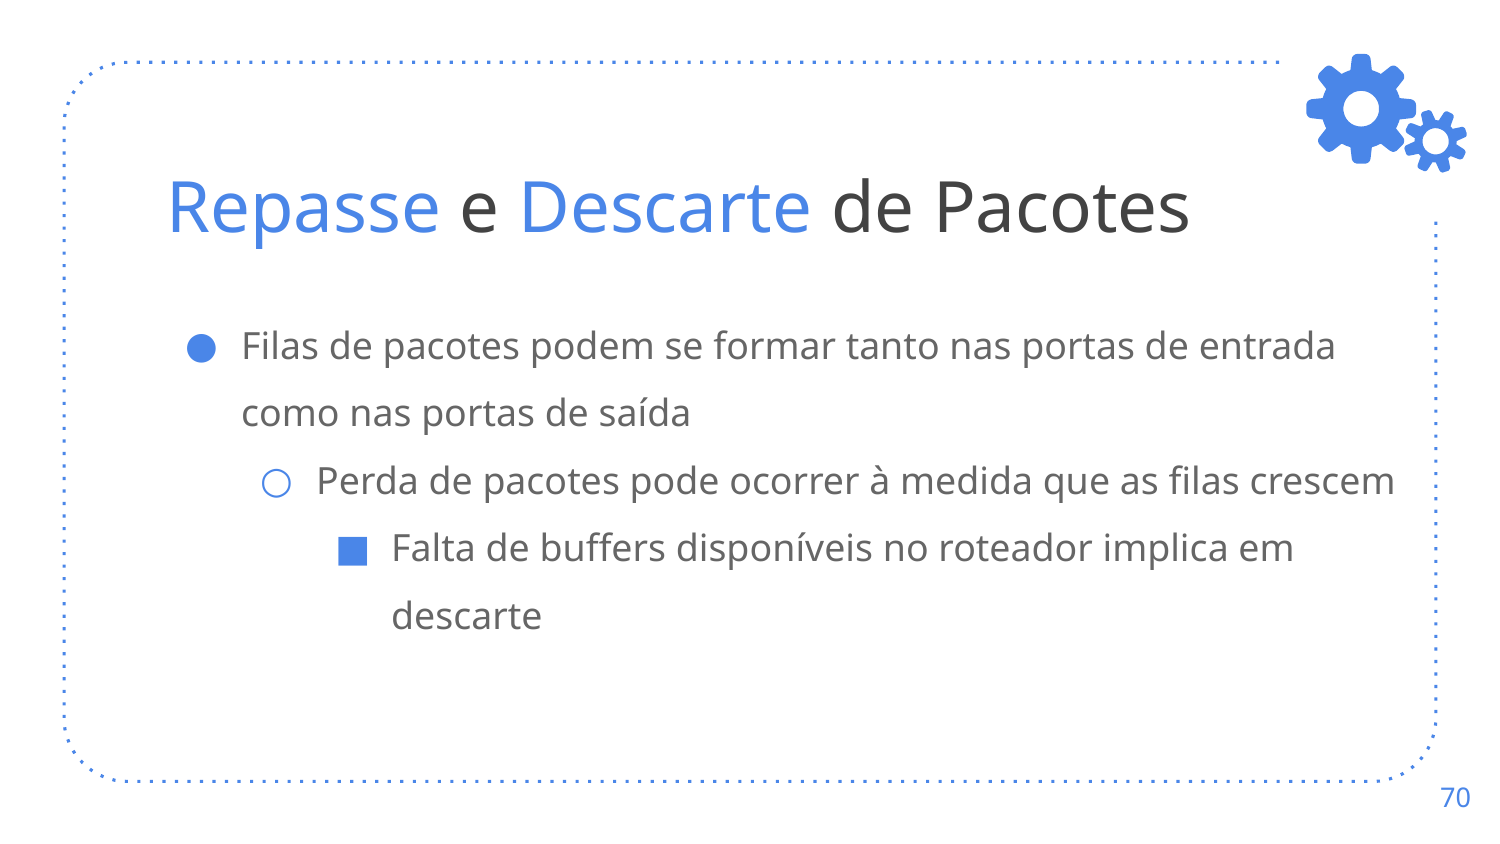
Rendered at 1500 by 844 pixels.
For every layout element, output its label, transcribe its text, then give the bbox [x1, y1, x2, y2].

title Repasse e Descarte de Pacotes [151, 146, 1278, 284]
list Filas de pacotes podem se formar tanto nas portas de entrada como nas portas de saída Perda de pacotes pode ocorrer à medida que as filas crescem Falta de buffers disponíveis no roteador implica em descarte [151, 284, 1429, 673]
slide_number ‹#› [1411, 753, 1500, 844]
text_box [1306, 53, 1467, 173]
